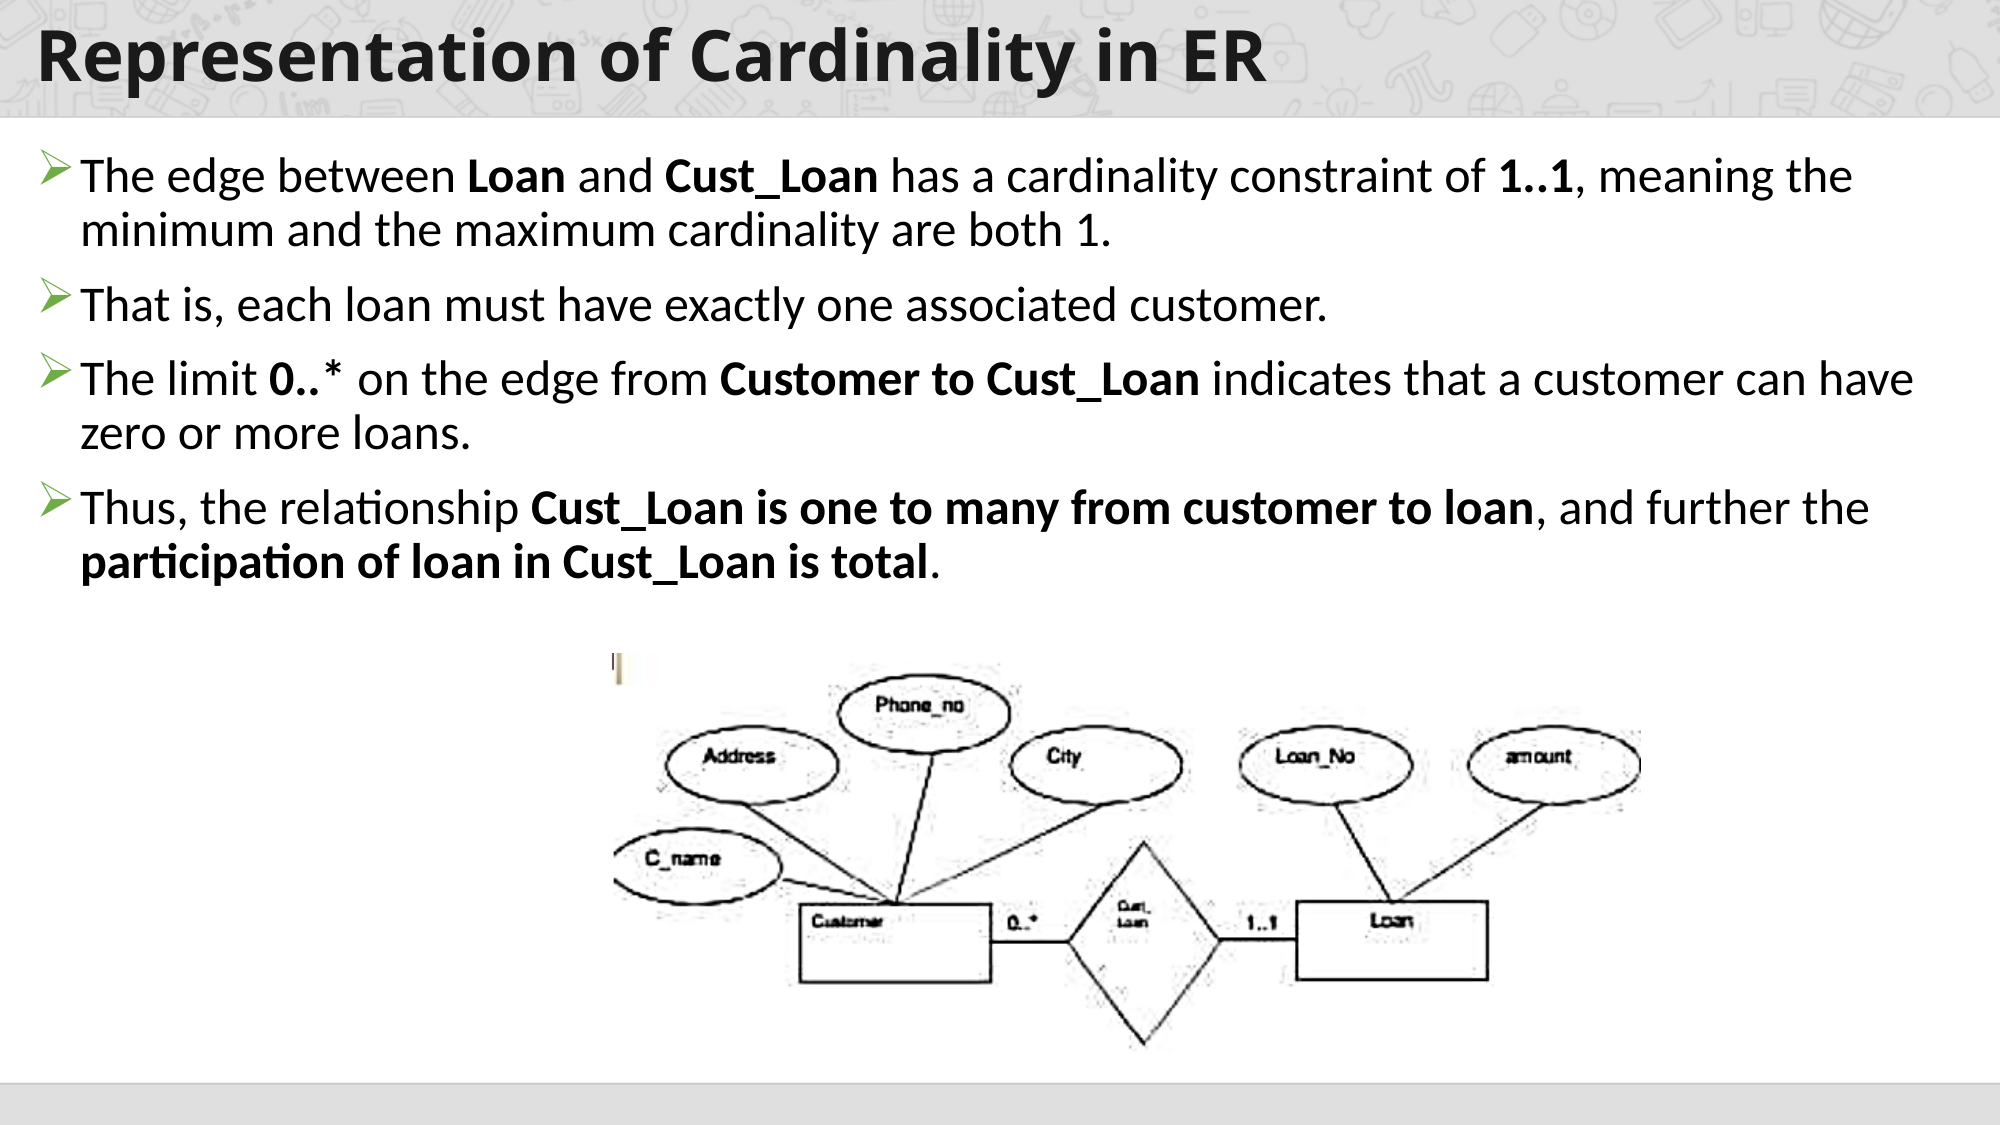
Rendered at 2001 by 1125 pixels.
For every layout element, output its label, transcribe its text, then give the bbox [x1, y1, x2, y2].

picture [599, 653, 1641, 1066]
title Representation of Cardinality in ER [0, 0, 2000, 117]
list The edge between Loan and Cust_Loan has a cardinality constraint of 1..1, meaning the minimum and the maximum cardinality are both 1. That is, each loan must have exactly one associated customer. The limit 0..* on the edge from Customer to Cust_Loan indicates that a customer can have zero or more loans. Thus, the relationship Cust_Loan is one to many from customer to loan, and further the participation of loan in Cust_Loan is total. [21, 141, 1979, 1066]
